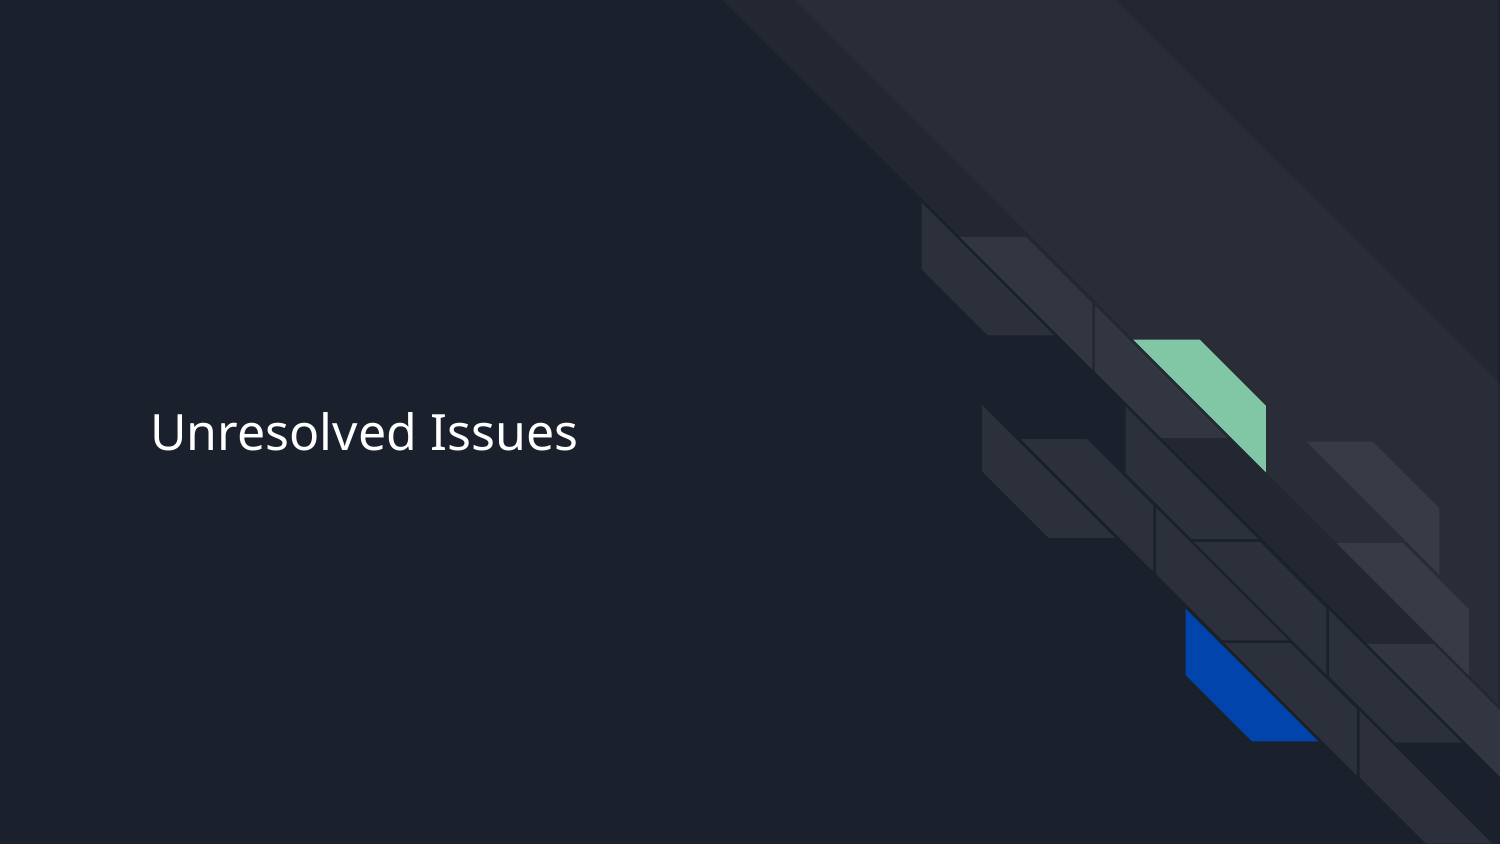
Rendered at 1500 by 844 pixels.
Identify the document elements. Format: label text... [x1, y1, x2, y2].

title Unresolved Issues [135, 336, 888, 526]
